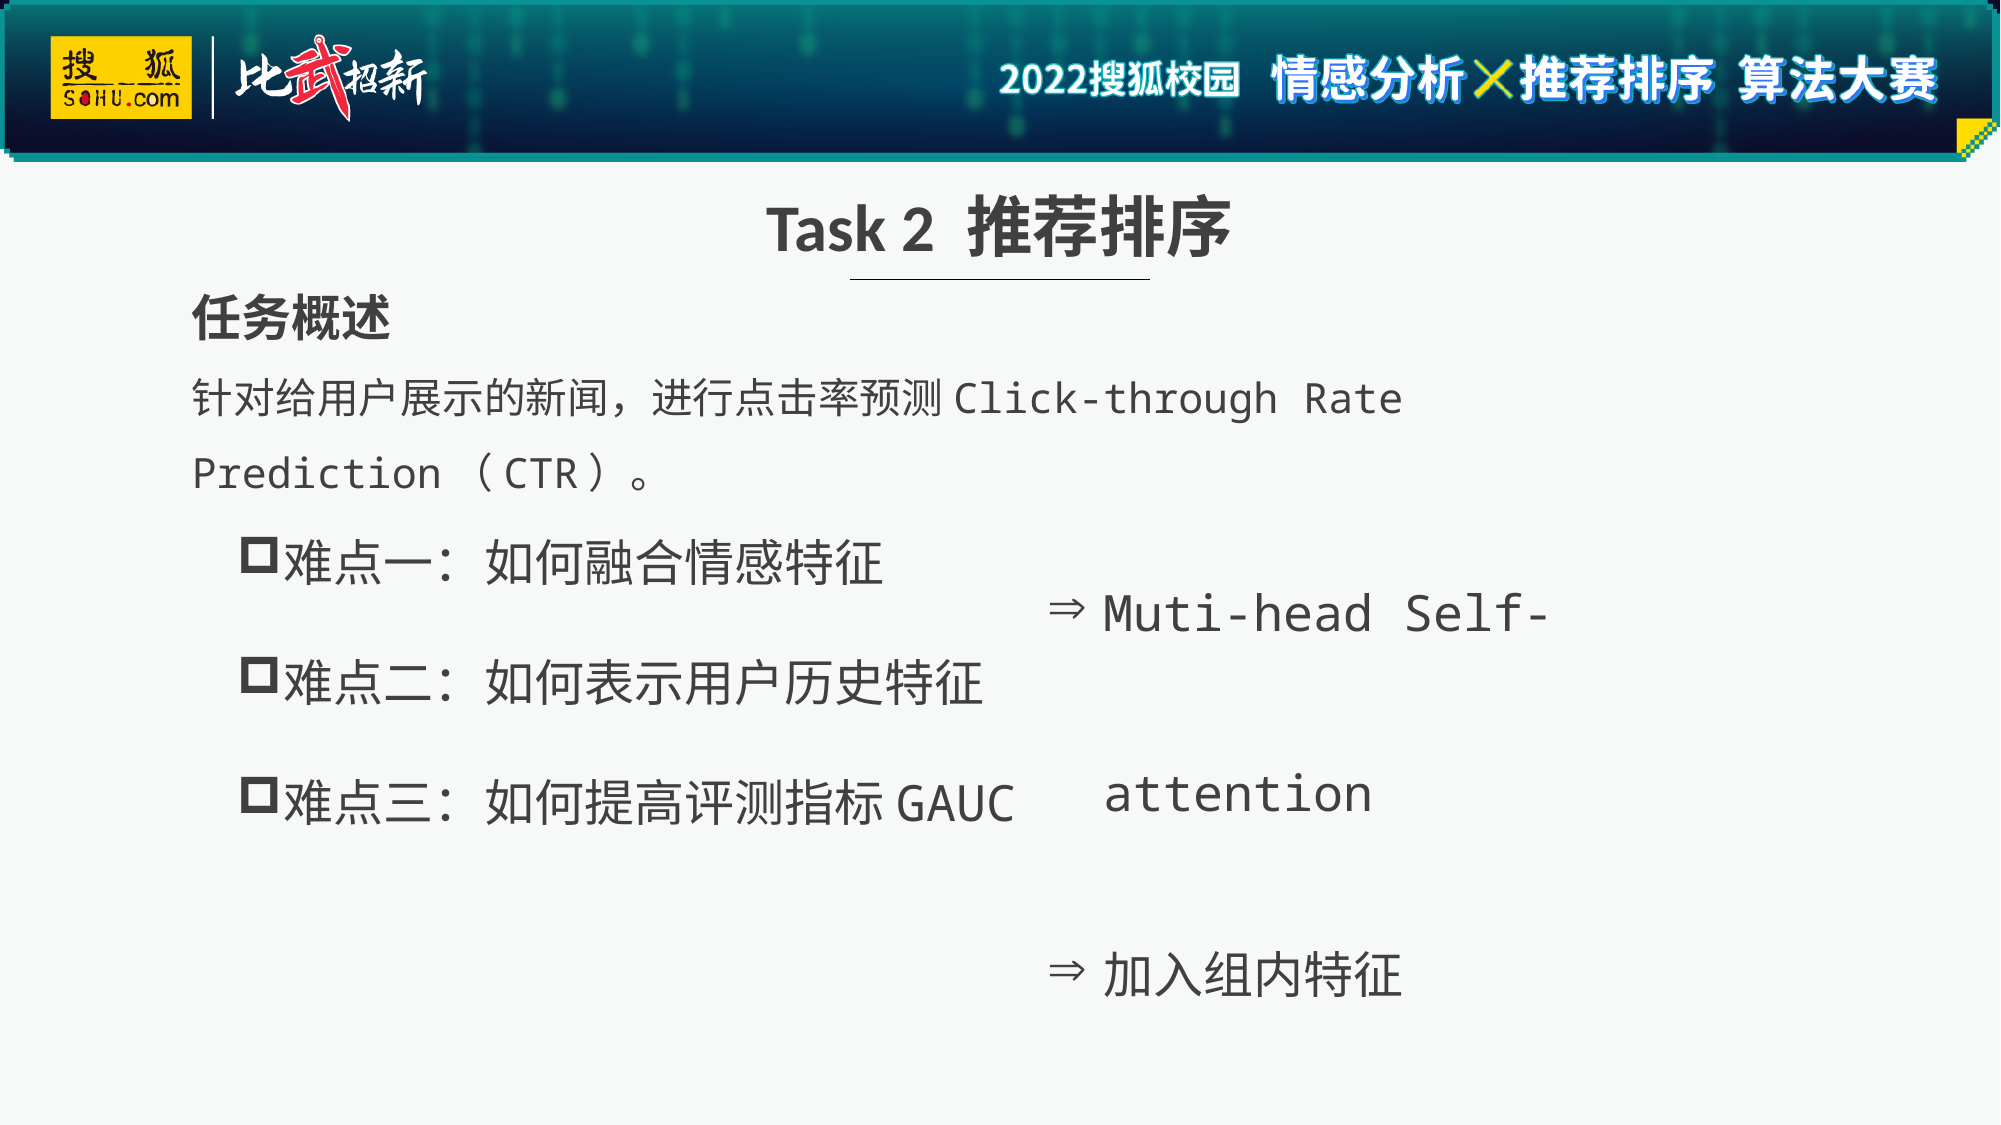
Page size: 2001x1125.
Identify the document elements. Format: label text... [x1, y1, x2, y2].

text_box 难点一：如何融合情感特征 难点二：如何表示用户历史特征 难点三：如何提高评测指标GAUC [222, 464, 1032, 839]
text_box 任务概述 针对给用户展示的新闻，进行点击率预测Click-through Rate Prediction（CTR）。 [177, 249, 1823, 504]
text_box Muti-head Self-attention 加入组内特征 [1032, 453, 1789, 1011]
picture [0, 0, 2001, 1125]
text_box Task 2 推荐排序 [751, 177, 1248, 249]
